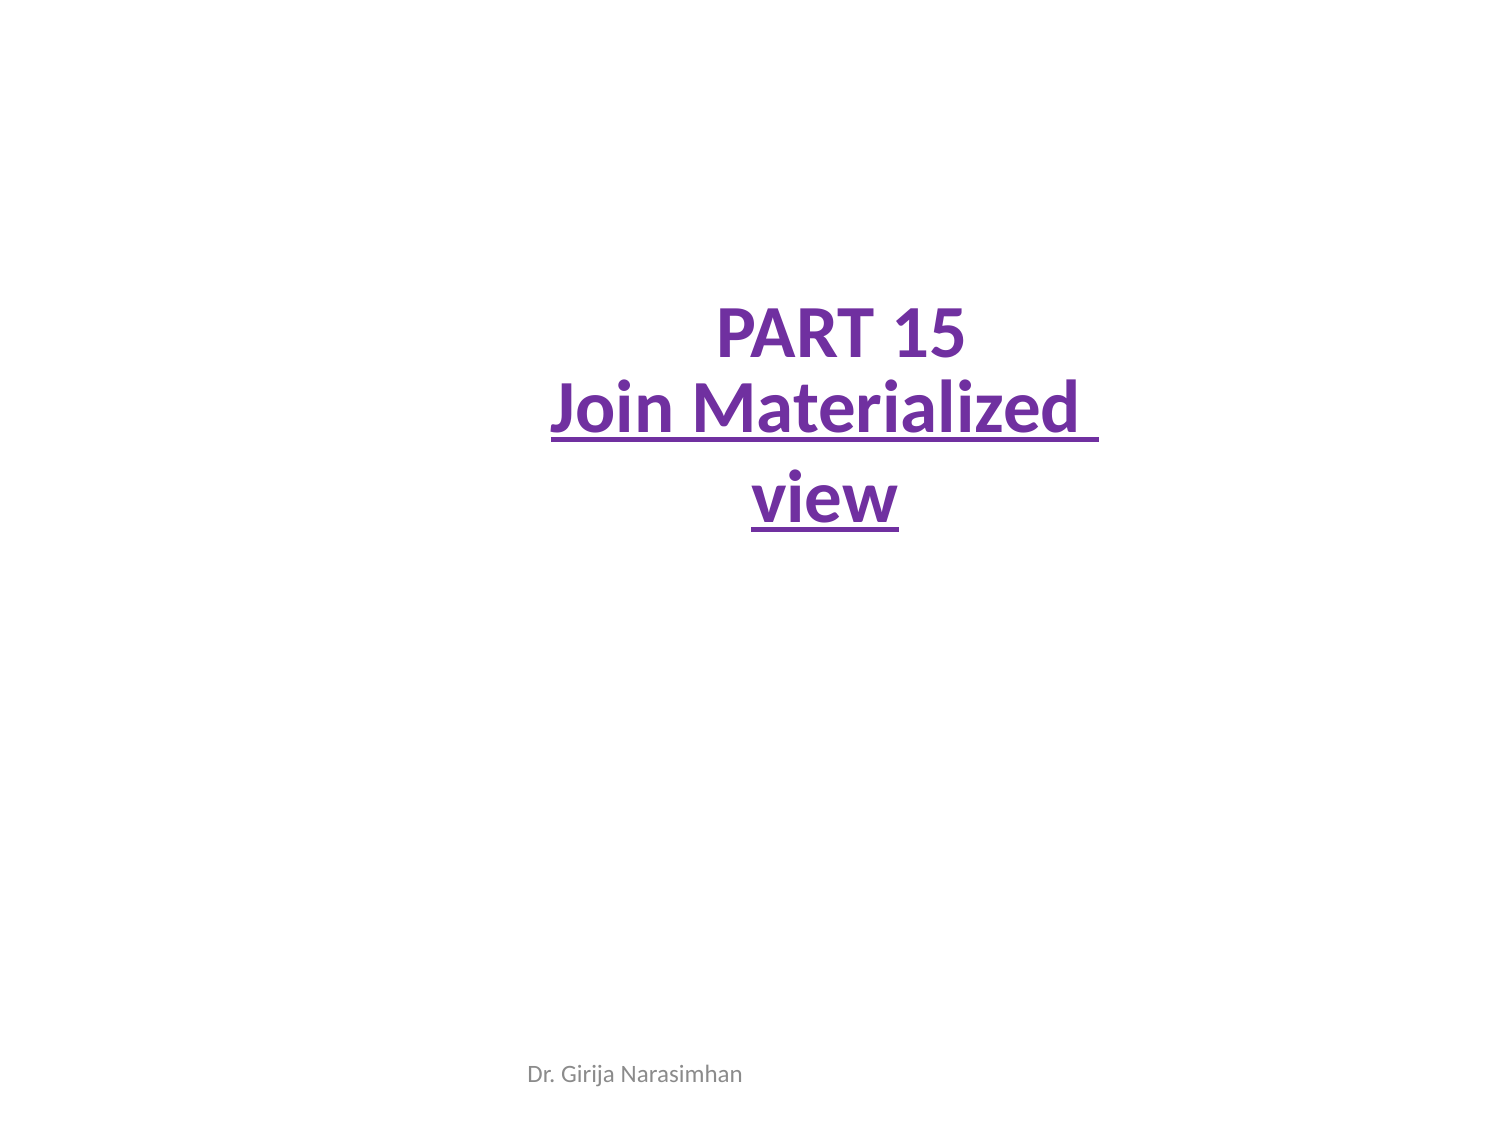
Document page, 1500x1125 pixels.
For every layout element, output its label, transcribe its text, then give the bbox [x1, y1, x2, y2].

text_box Join Materialized view [474, 349, 1175, 545]
footer Dr. Girija Narasimhan [512, 1042, 988, 1103]
text_box PART 15 [701, 274, 984, 349]
